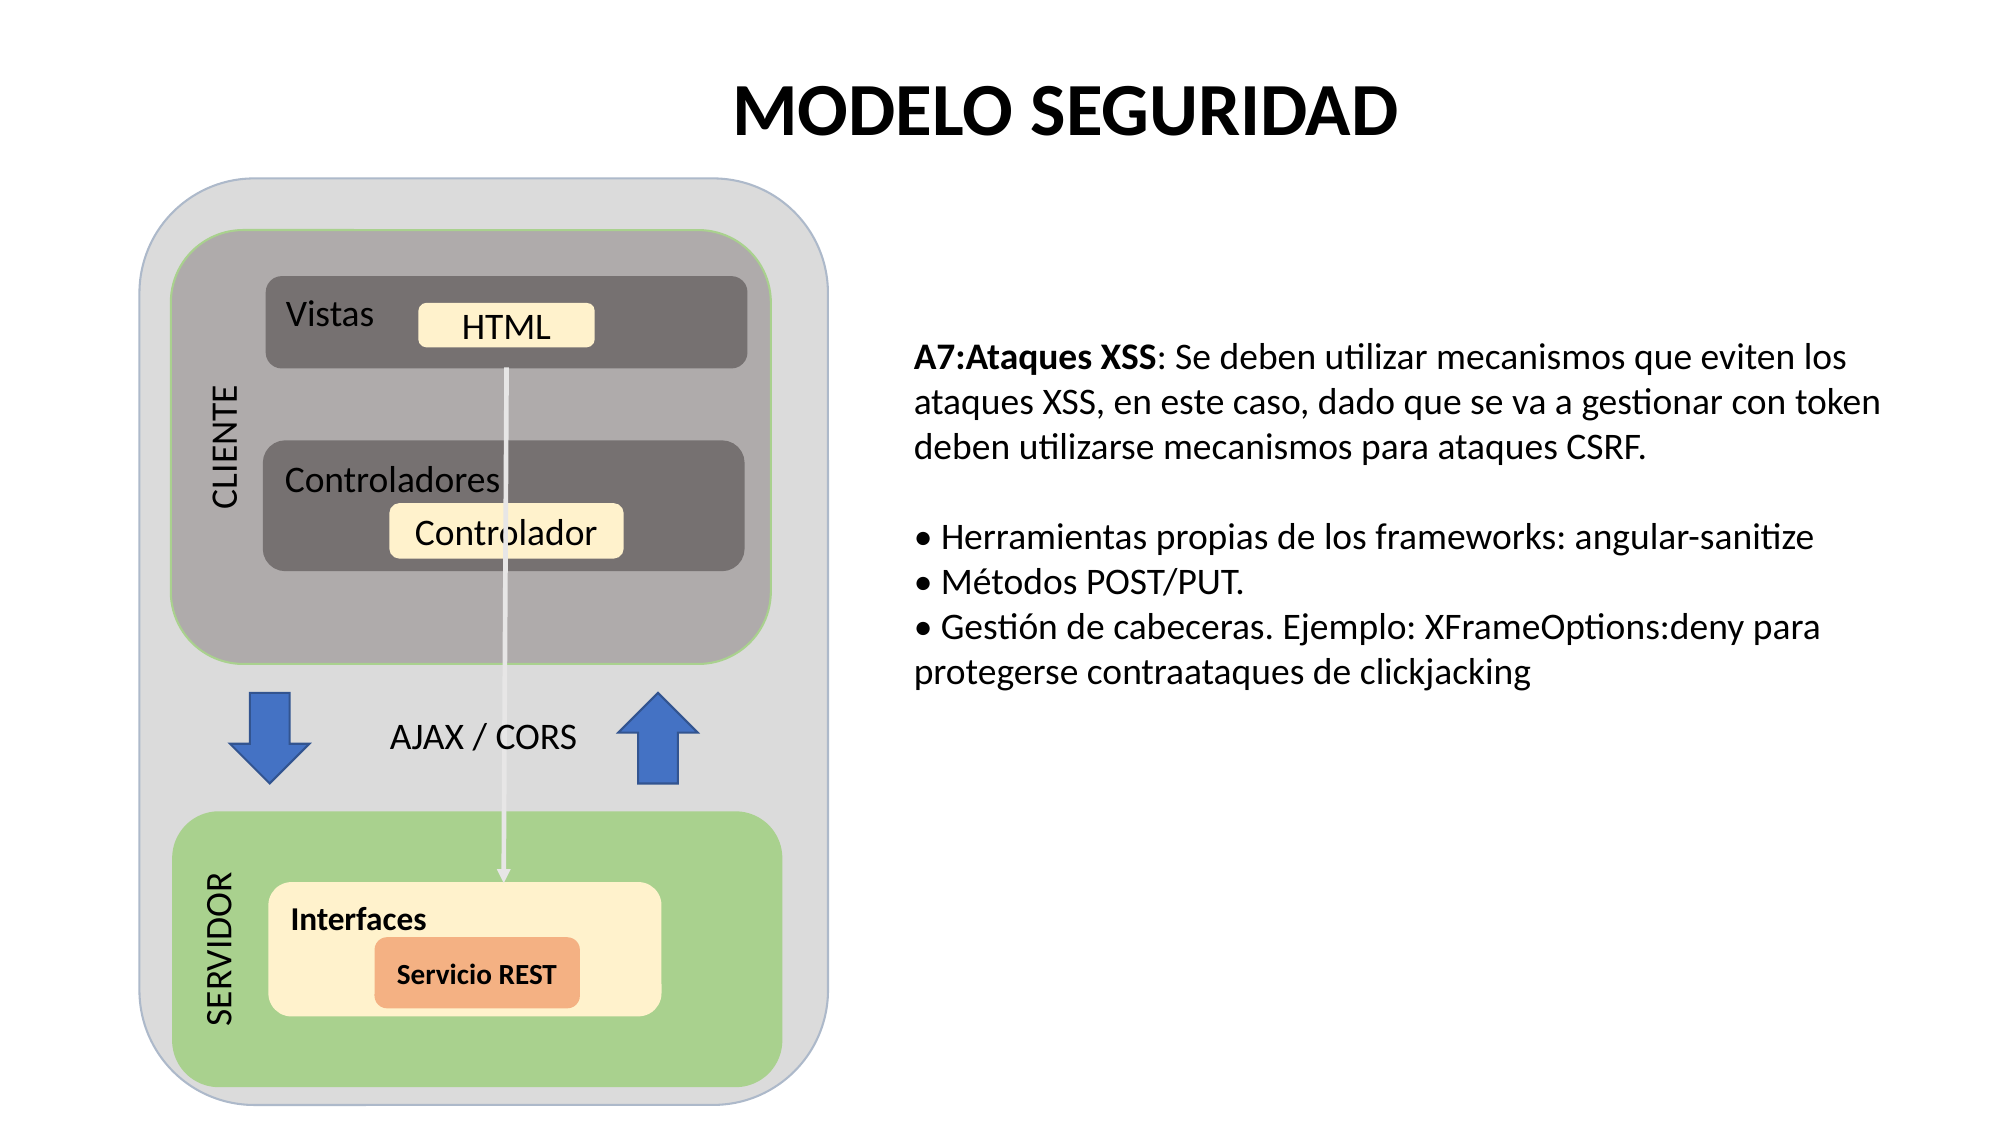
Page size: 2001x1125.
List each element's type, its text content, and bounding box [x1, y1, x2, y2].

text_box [503, 367, 507, 884]
text_box Controlador [508, 503, 624, 559]
text_box Controladores [262, 440, 503, 572]
text_box AJAX / CORS [507, 704, 593, 765]
text_box A7:Ataques XSS: Se deben utilizar mecanismos que eviten los ataques XSS, en este caso, dado que se va a gestionar con token deben utilizarse mecanismos para ataques CSRF. • Herramientas propias de los frameworks: angular-sanitize • Métodos POST/PUT. • Gestión de cabeceras. Ejemplo: XFrameOptions:deny para protegerse contraataques de clickjacking [899, 325, 1903, 700]
text_box Servicio REST [374, 937, 580, 1009]
text_box [615, 691, 701, 785]
text_box AJAX / CORS [375, 704, 503, 765]
text_box HTML [418, 302, 595, 348]
text_box Controladores [508, 440, 745, 572]
text_box [227, 691, 312, 785]
text_box CLIENTE [169, 228, 772, 665]
text_box Interfaces [268, 882, 662, 1017]
text_box [138, 177, 830, 1107]
text_box Vistas [265, 276, 748, 369]
text_box MODELO SEGURIDAD [717, 53, 1414, 159]
text_box Controlador [389, 503, 503, 559]
text_box SERVIDOR [172, 811, 783, 1088]
